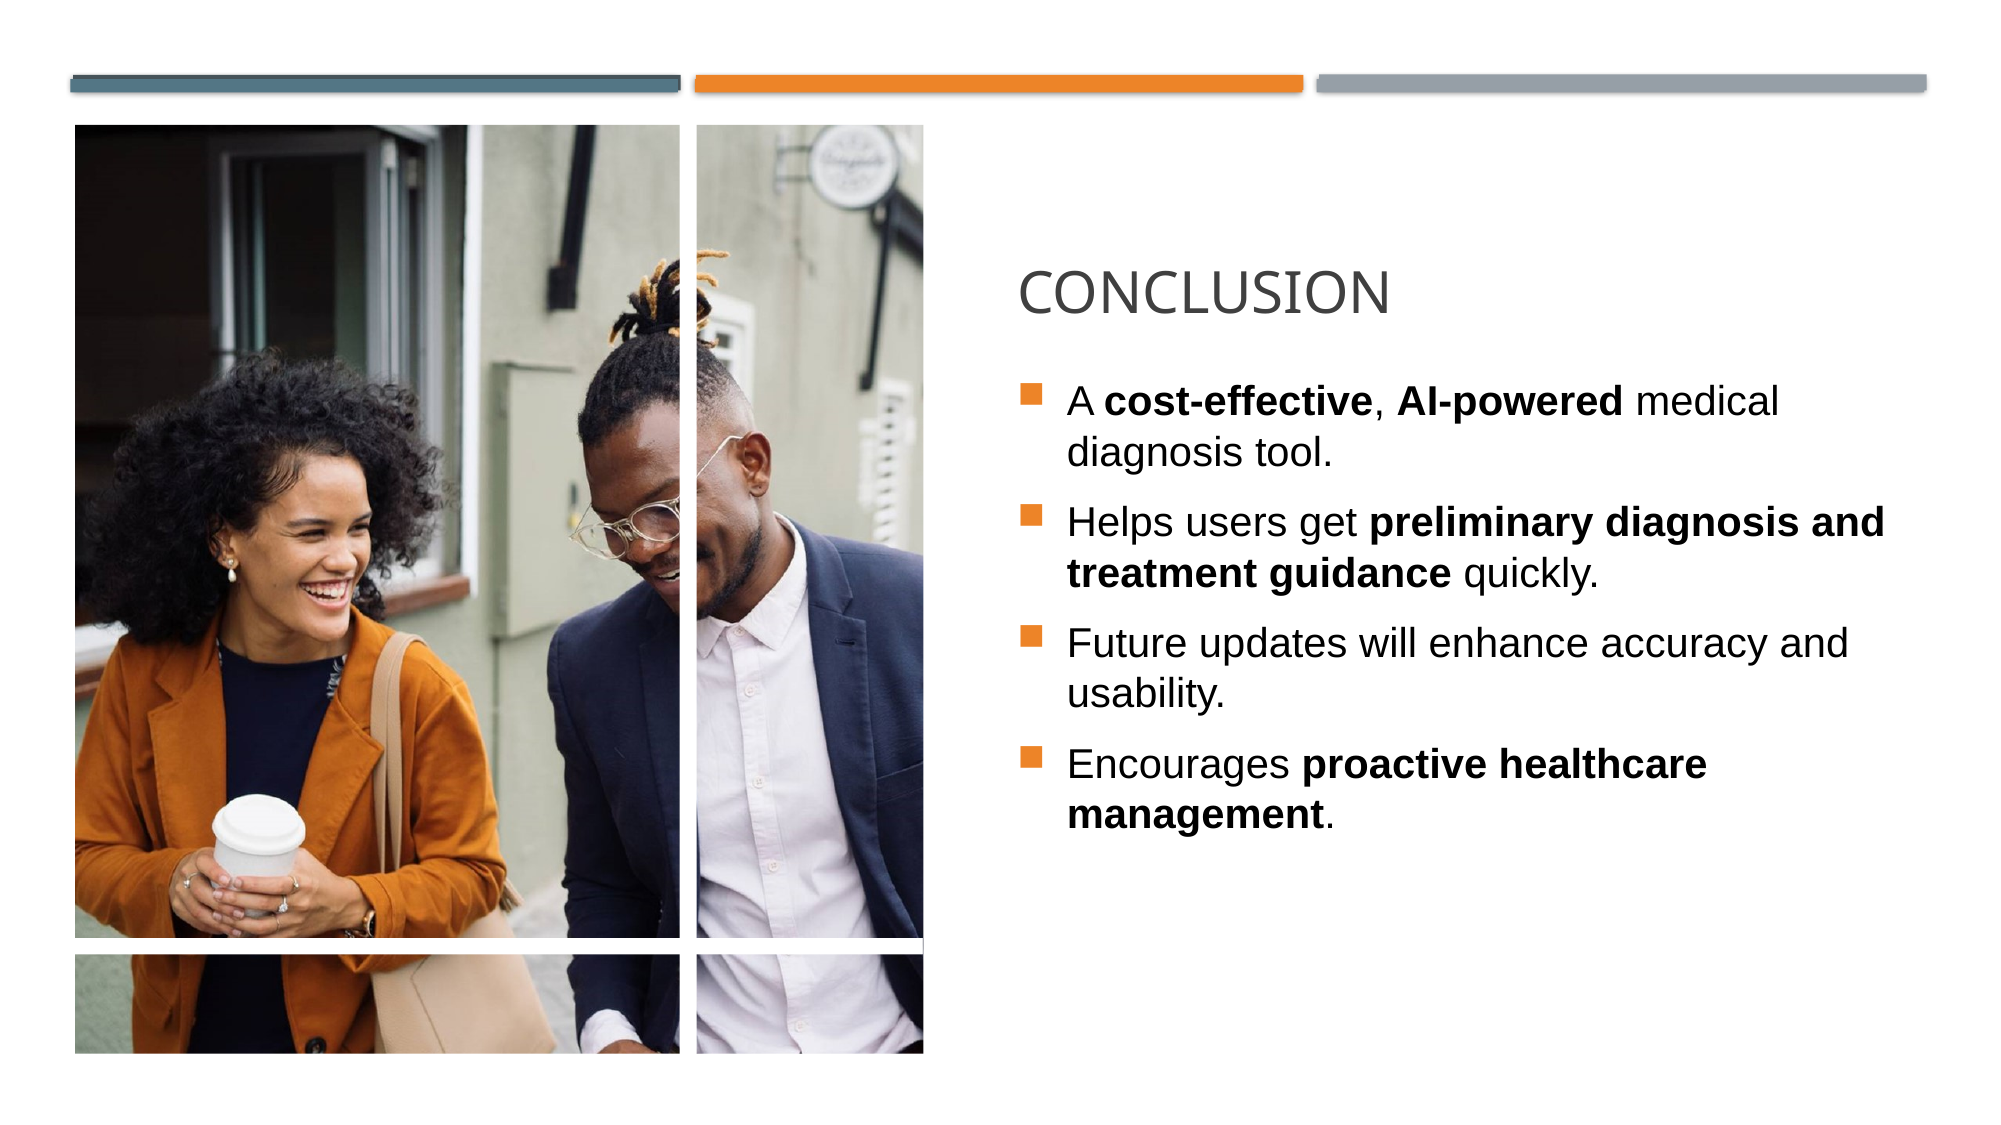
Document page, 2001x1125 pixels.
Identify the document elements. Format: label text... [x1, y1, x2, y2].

title Conclusion [1001, 121, 1925, 333]
list A cost-effective, AI-powered medical diagnosis tool. Helps users get preliminary diagnosis and treatment guidance quickly. Future updates will enhance accuracy and usability. Encourages proactive healthcare management. [1001, 366, 1925, 1054]
picture [74, 124, 924, 1055]
